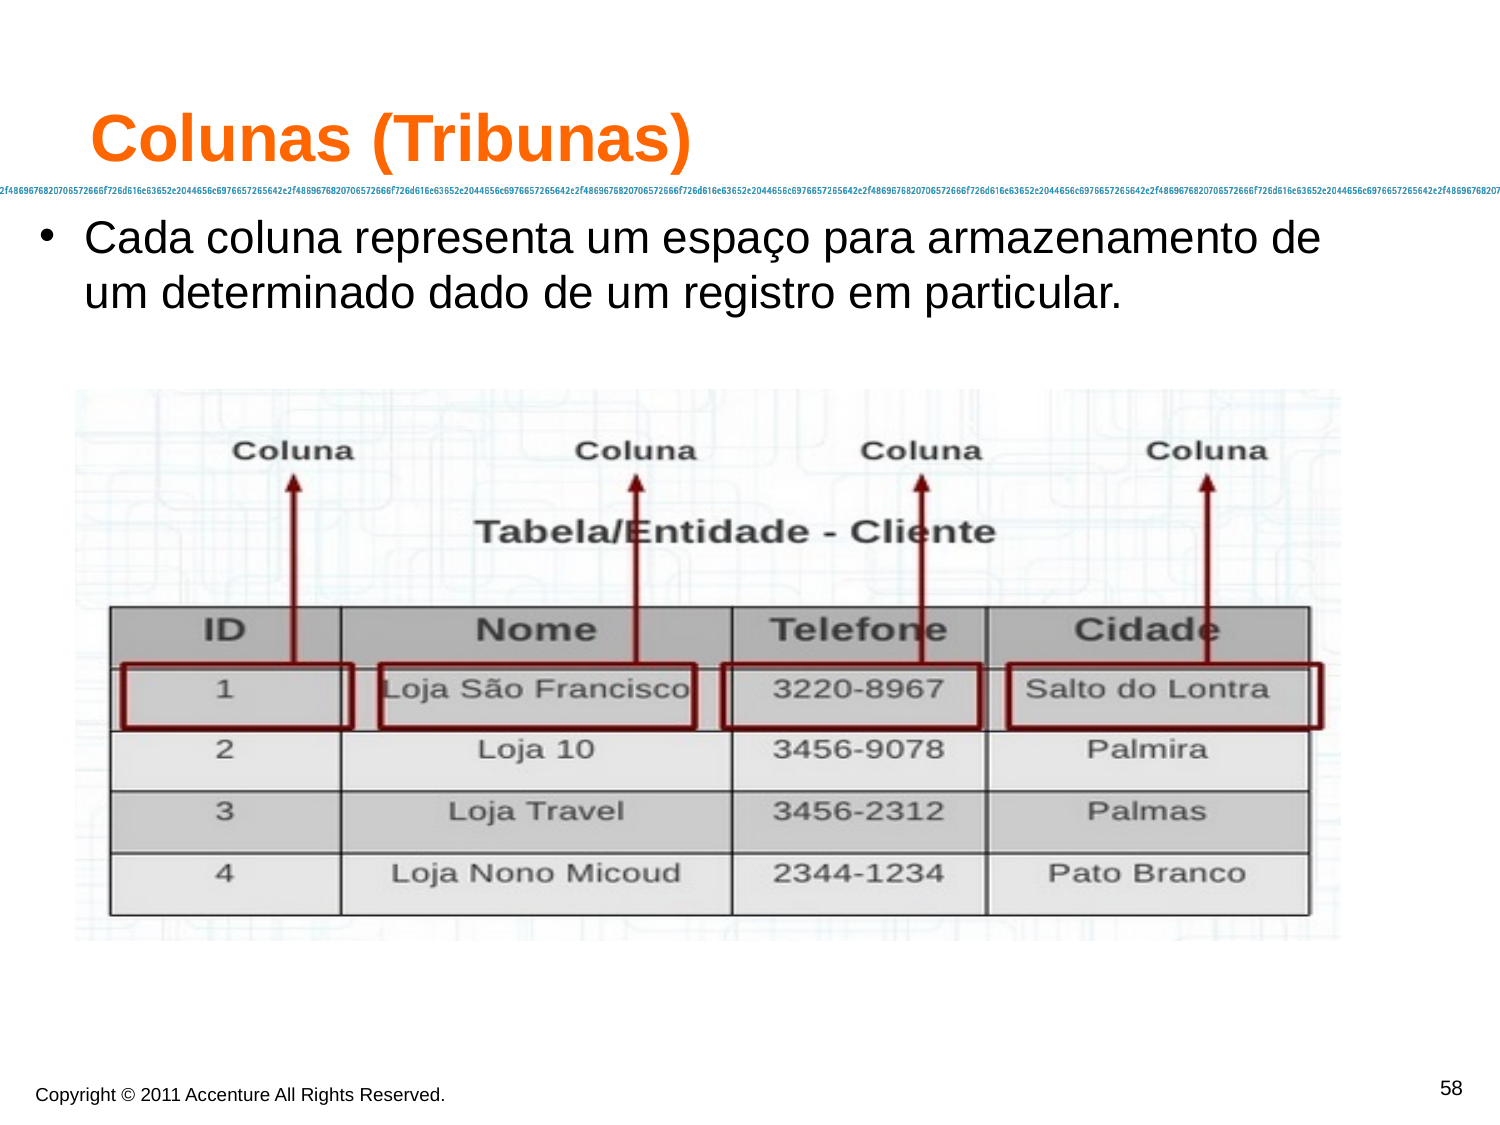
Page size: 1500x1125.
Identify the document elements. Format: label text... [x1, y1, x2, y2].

picture [0, 186, 1500, 194]
list Cada coluna representa um espaço para armazenamento de um determinado dado de um registro em particular. [24, 199, 1413, 1076]
picture [74, 389, 1341, 941]
text_box 58 [1200, 1062, 1478, 1107]
title Colunas (Tribunas) [74, 0, 1413, 183]
